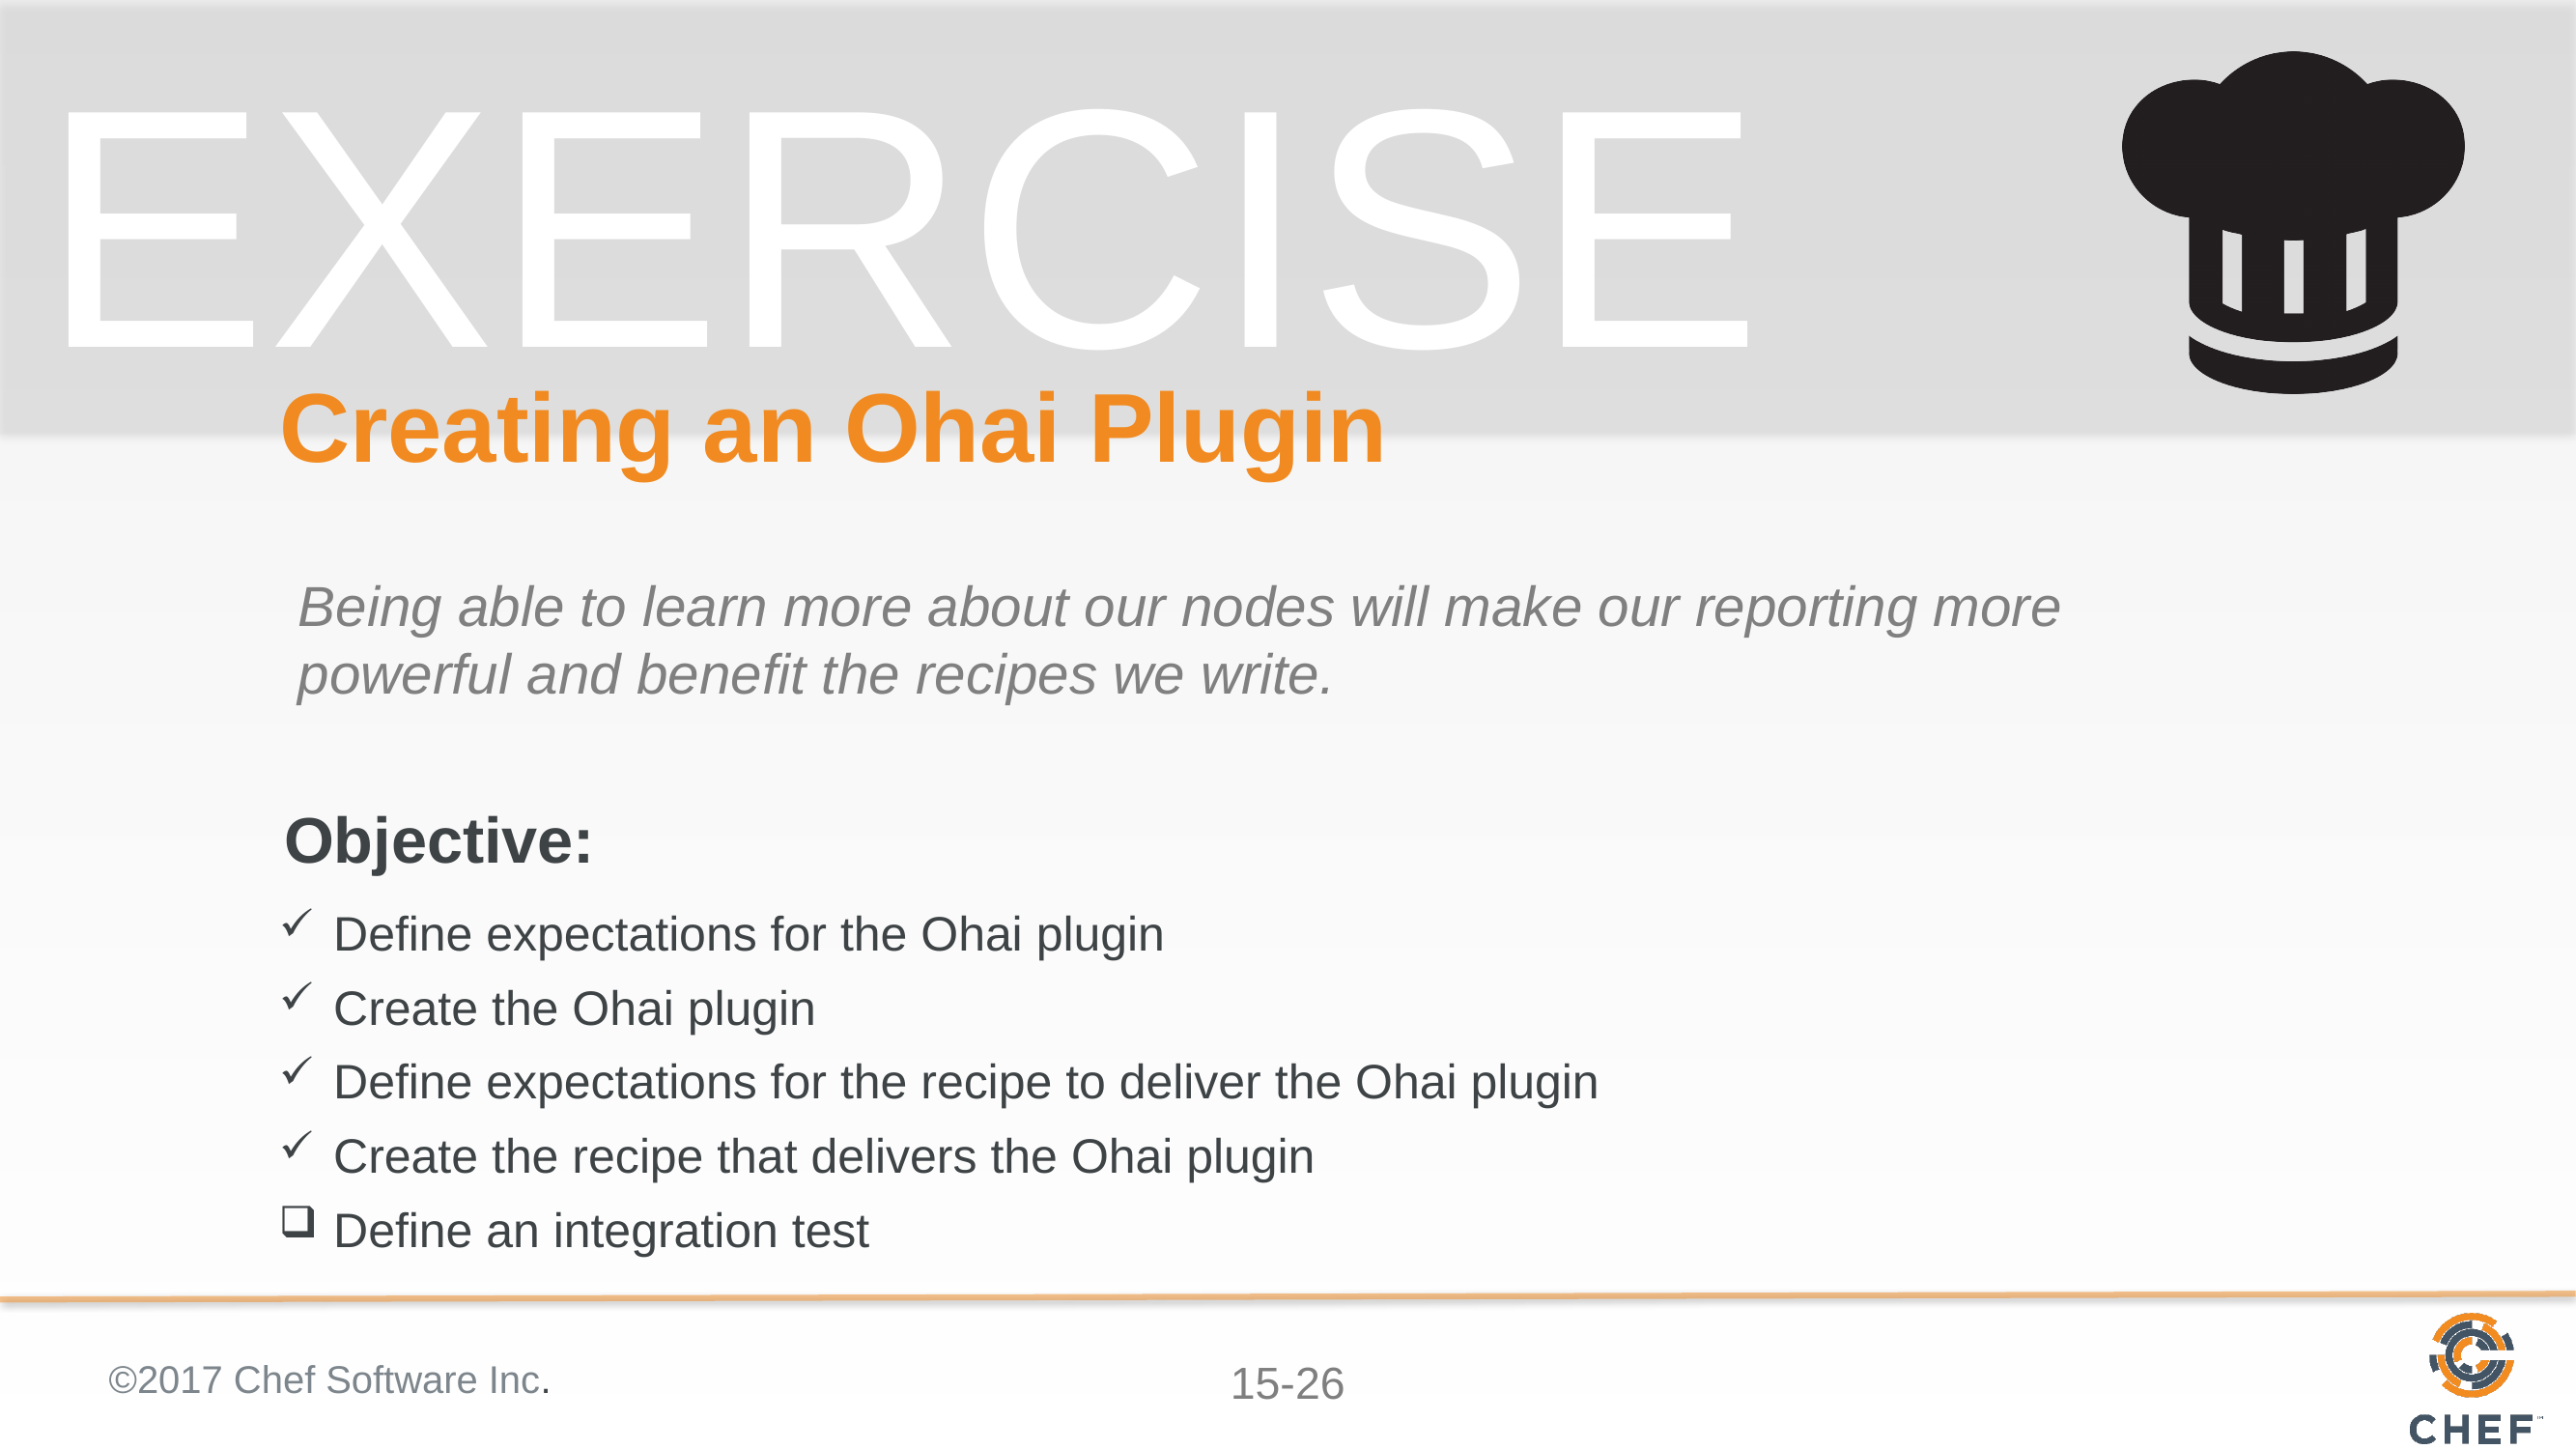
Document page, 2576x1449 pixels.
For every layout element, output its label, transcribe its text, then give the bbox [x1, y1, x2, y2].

picture [2122, 51, 2465, 399]
picture [2399, 1297, 2551, 1449]
list Define expectations for the Ohai plugin Create the Ohai plugin Define expectations for the recipe to deliver the Ohai plugin Create the recipe that delivers the Ohai plugin Define an integration test [265, 895, 2217, 1284]
list Being able to learn more about our nodes will make our reporting more powerful and benefit the recipes we write. [265, 516, 2217, 759]
title Creating an Ohai Plugin [265, 363, 2217, 498]
